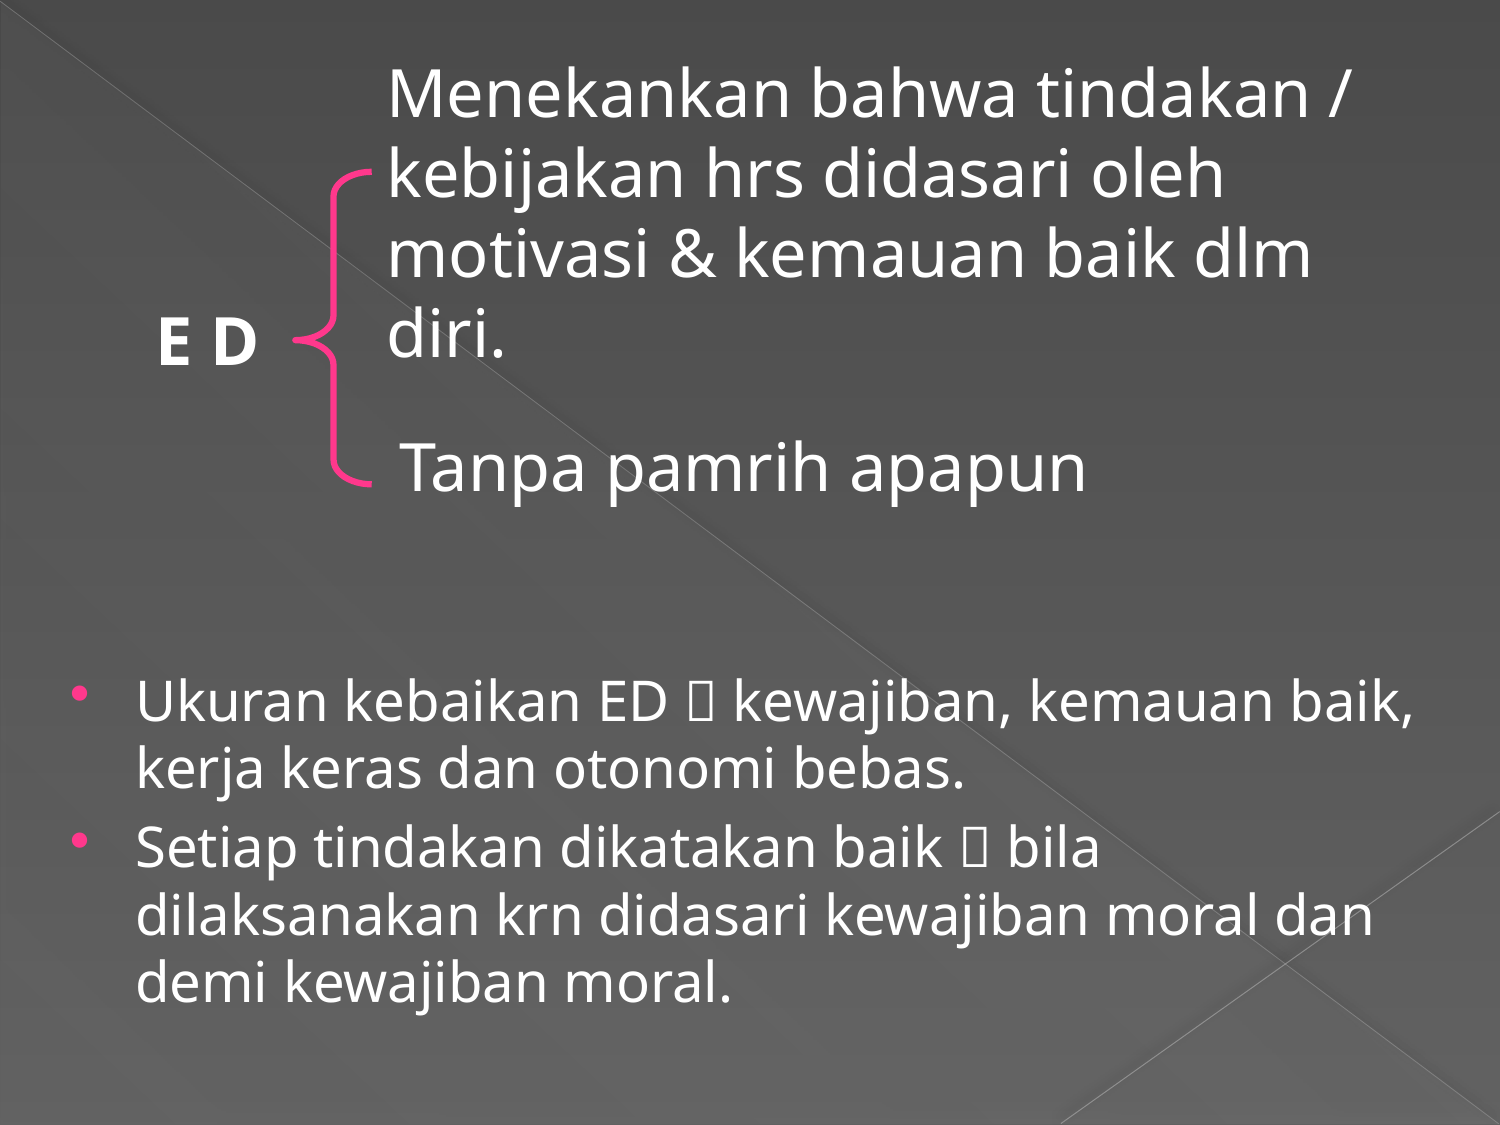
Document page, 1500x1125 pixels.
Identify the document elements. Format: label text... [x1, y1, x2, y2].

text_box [116, 93, 1454, 563]
list Ukuran kebaikan ED  kewajiban, kemauan baik, kerja keras dan otonomi bebas. Setiap tindakan dikatakan baik  bila dilaksanakan krn didasari kewajiban moral dan demi kewajiban moral. [46, 46, 1442, 1090]
